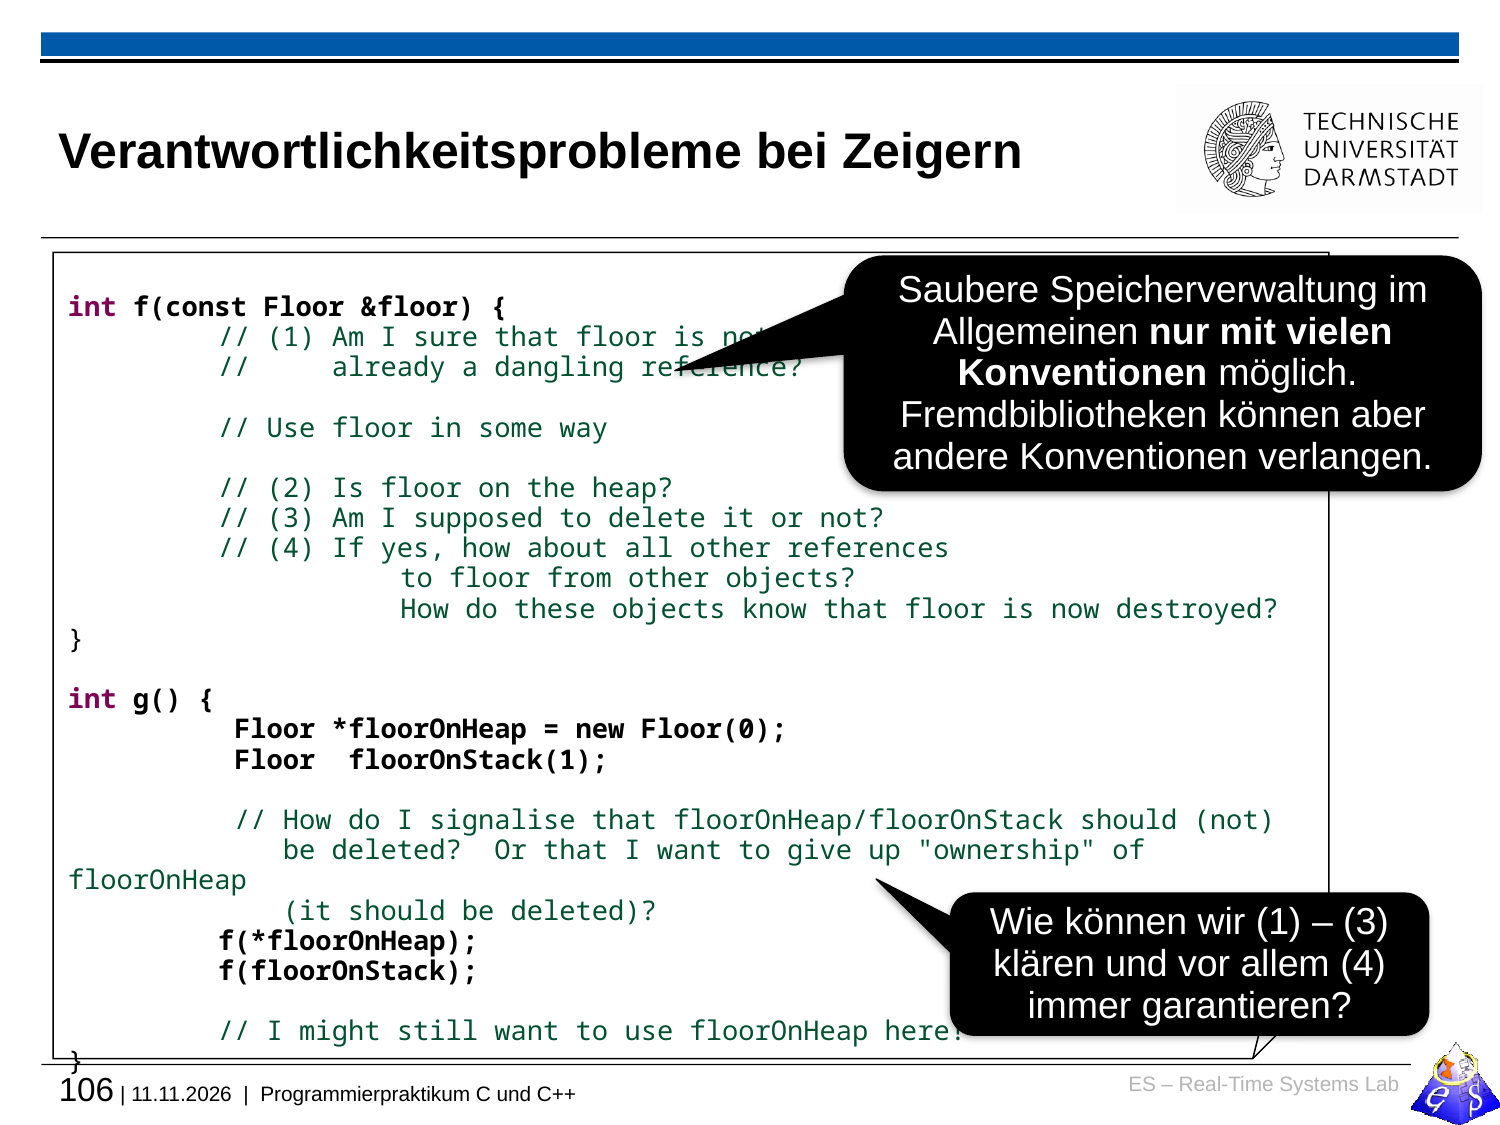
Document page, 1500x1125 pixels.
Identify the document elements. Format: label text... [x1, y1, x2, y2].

text_box int f(const Floor &floor) { // (1) Am I sure that floor is not // already a dangling reference? // Use floor in some way // (2) Is floor on the heap? // (3) Am I supposed to delete it or not? // (4) If yes, how about all other references to floor from other objects? How do these objects know that floor is now destroyed? } int g() { Floor *floorOnHeap = new Floor(0); Floor floorOnStack(1); // How do I signalise that floorOnHeap/floorOnStack should (not) be deleted? Or that I want to give up "ownership" of floorOnHeap (it should be deleted)? f(*floorOnHeap); f(floorOnStack); // I might still want to use floorOnHeap here! } [53, 252, 1329, 1059]
picture [1411, 1041, 1500, 1125]
text_box Normale Methode einer Klasse [876, 883, 1258, 1041]
picture [1187, 84, 1483, 214]
text_box Saubere Speicherverwaltung im Allgemeinen nur mit vielen Konventionen möglich. Fremdbibliotheken können aber andere Konventionen verlangen. [674, 255, 1482, 492]
title Verantwortlichkeitsprobleme bei Zeigern [58, 80, 1187, 218]
text_box Wie können wir (1) – (3) klären und vor allem (4) immer garantieren? [875, 878, 1430, 1036]
text_box Normale Methode einer Klasse [676, 360, 1329, 498]
